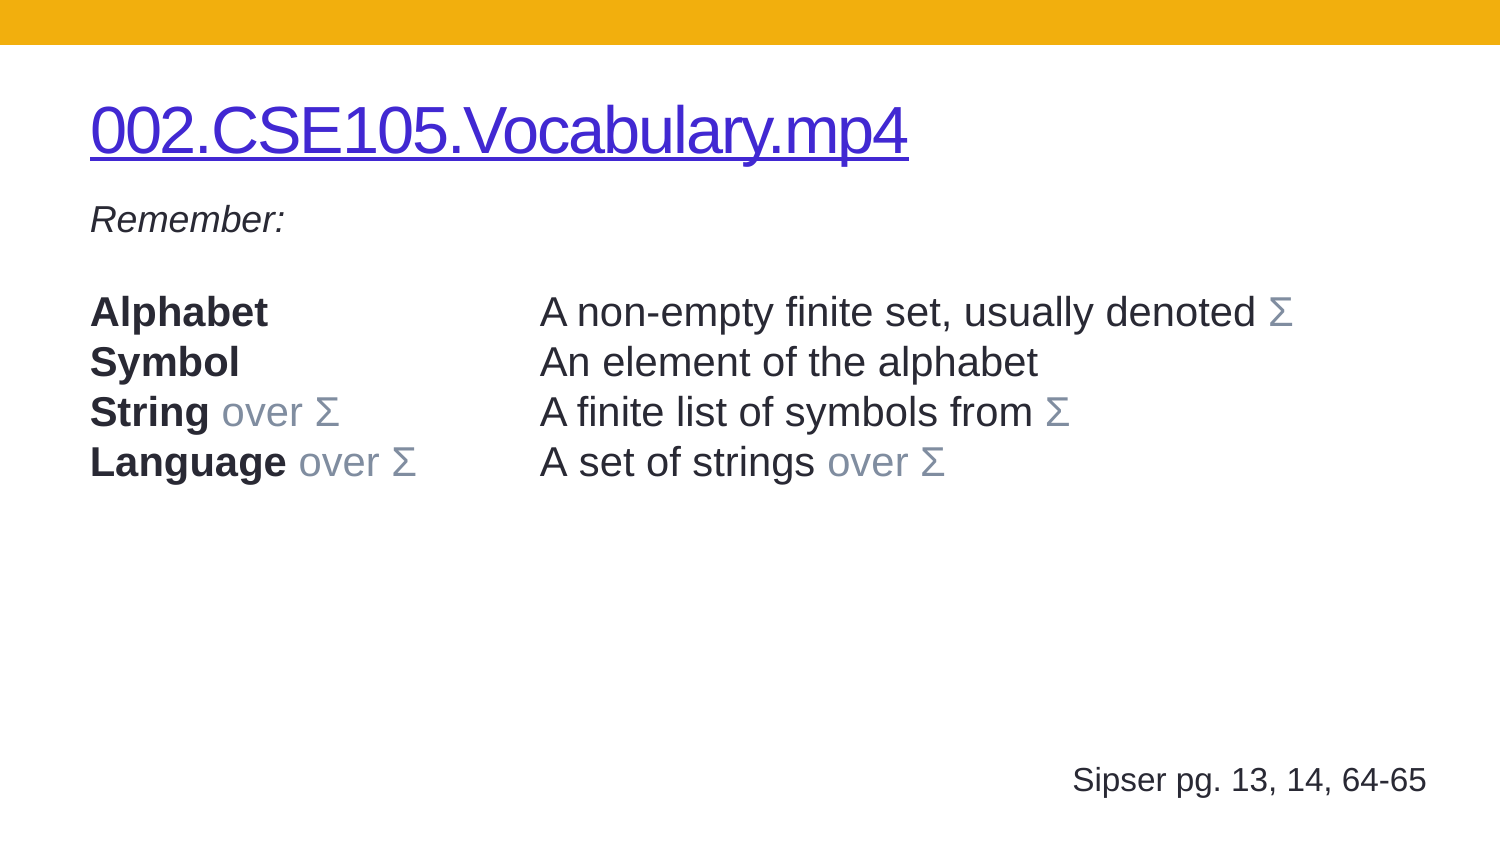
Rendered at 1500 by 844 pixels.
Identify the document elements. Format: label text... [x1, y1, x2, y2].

text_box Remember: Alphabet A non-empty finite set, usually denoted Σ Symbol An element of the alphabet String over Σ A finite list of symbols from Σ Language over Σ A set of strings over Σ [74, 187, 1403, 538]
title 002.CSE105.Vocabulary.mp4 [75, 65, 1425, 188]
text_box Sipser pg. 13, 14, 64-65 [1057, 750, 1443, 805]
